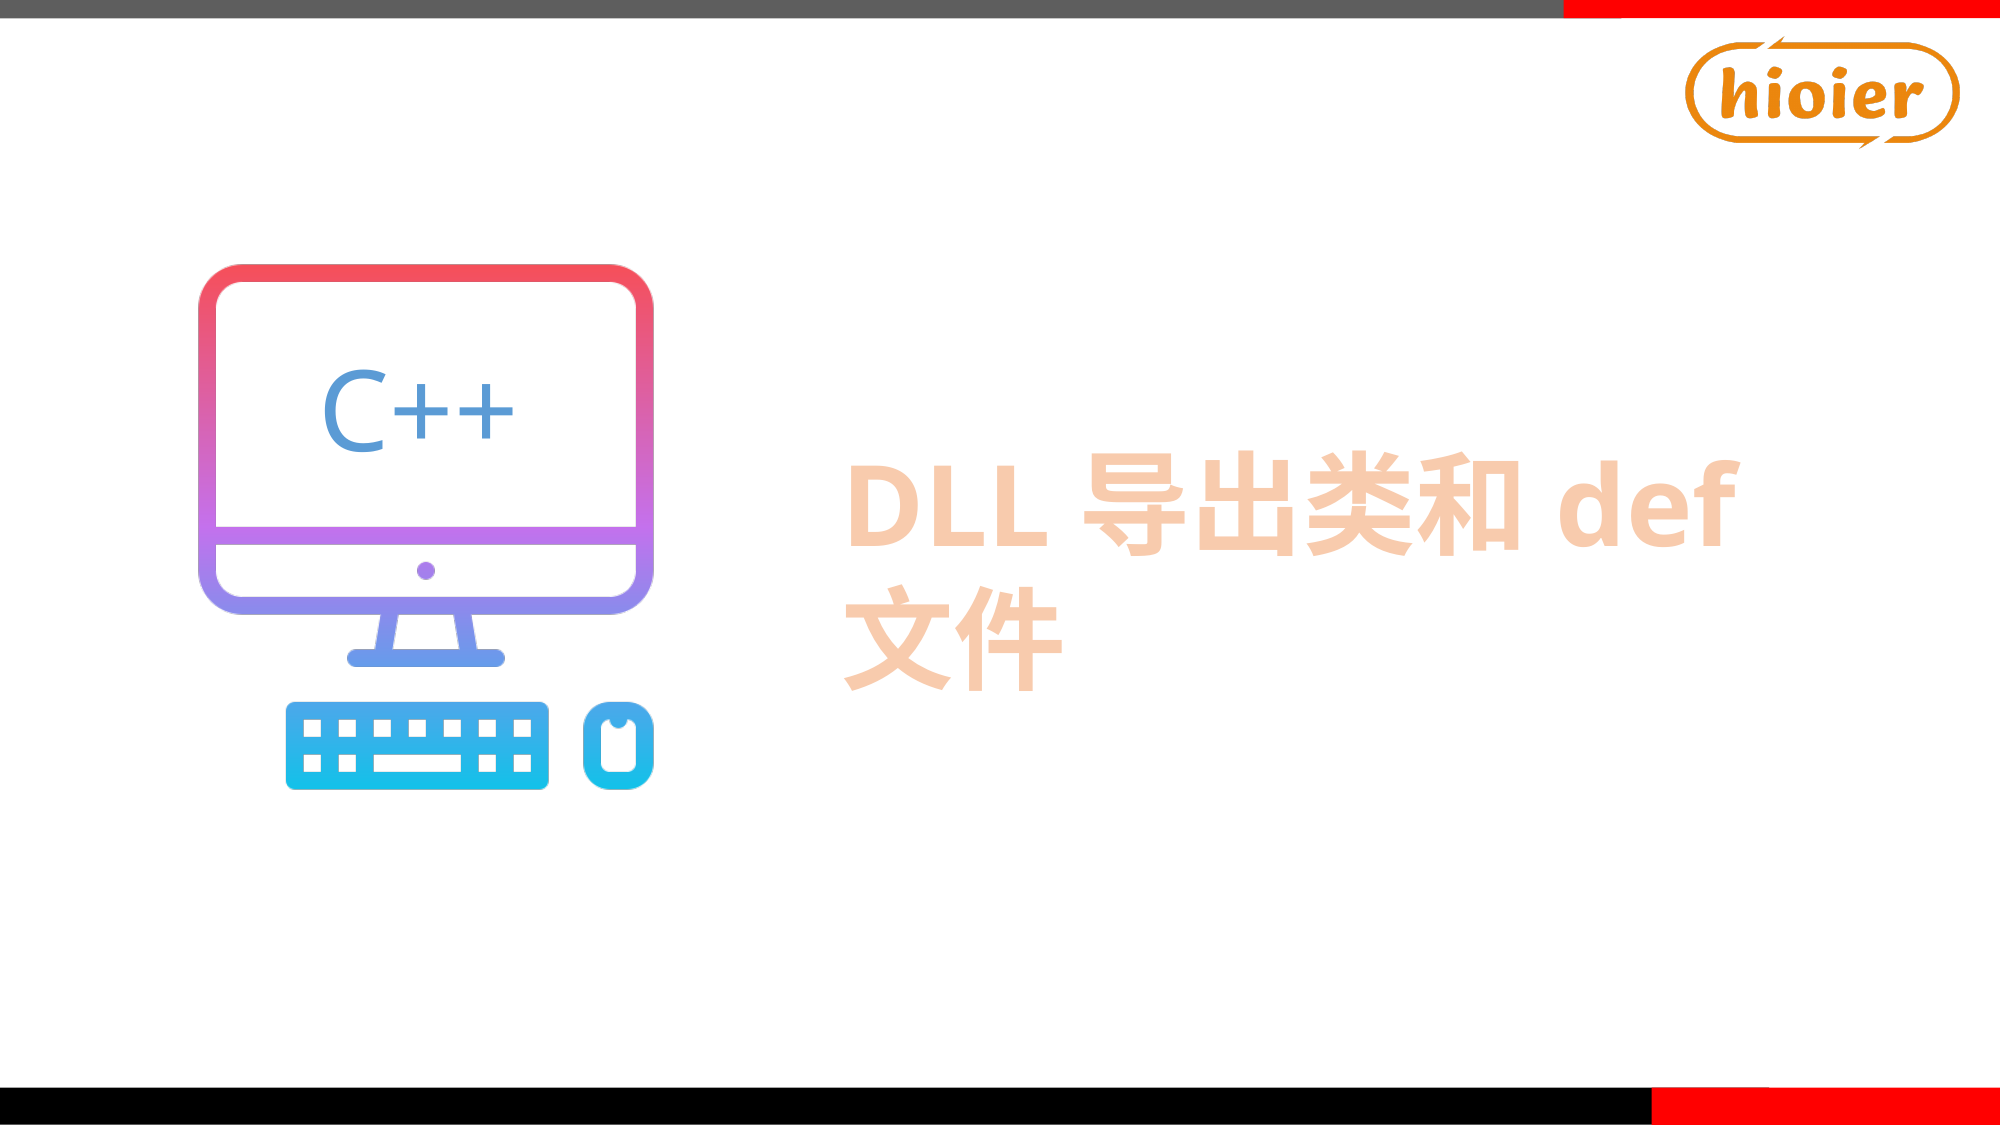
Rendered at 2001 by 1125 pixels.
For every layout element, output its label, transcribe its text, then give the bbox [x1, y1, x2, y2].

picture [1670, 28, 1981, 156]
text_box DLL导出类和def 文件 [825, 426, 1752, 712]
picture [146, 247, 706, 807]
